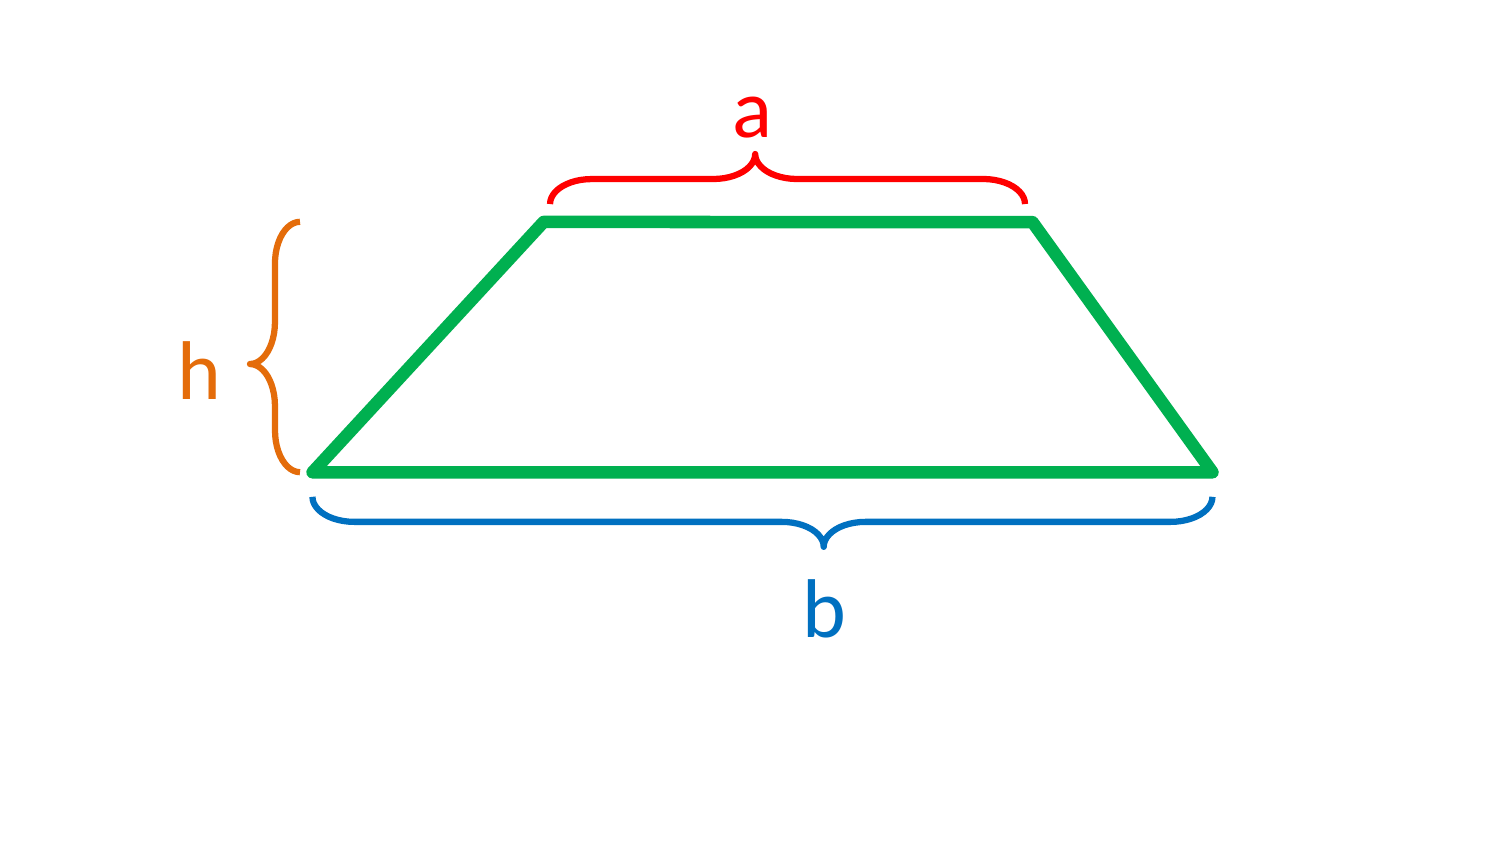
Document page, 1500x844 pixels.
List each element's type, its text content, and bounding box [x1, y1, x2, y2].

text_box [250, 221, 301, 473]
text_box a [717, 46, 787, 162]
text_box b [787, 546, 875, 662]
text_box [310, 219, 1215, 475]
text_box [549, 162, 1026, 205]
text_box [311, 496, 1214, 546]
text_box h [162, 309, 250, 425]
